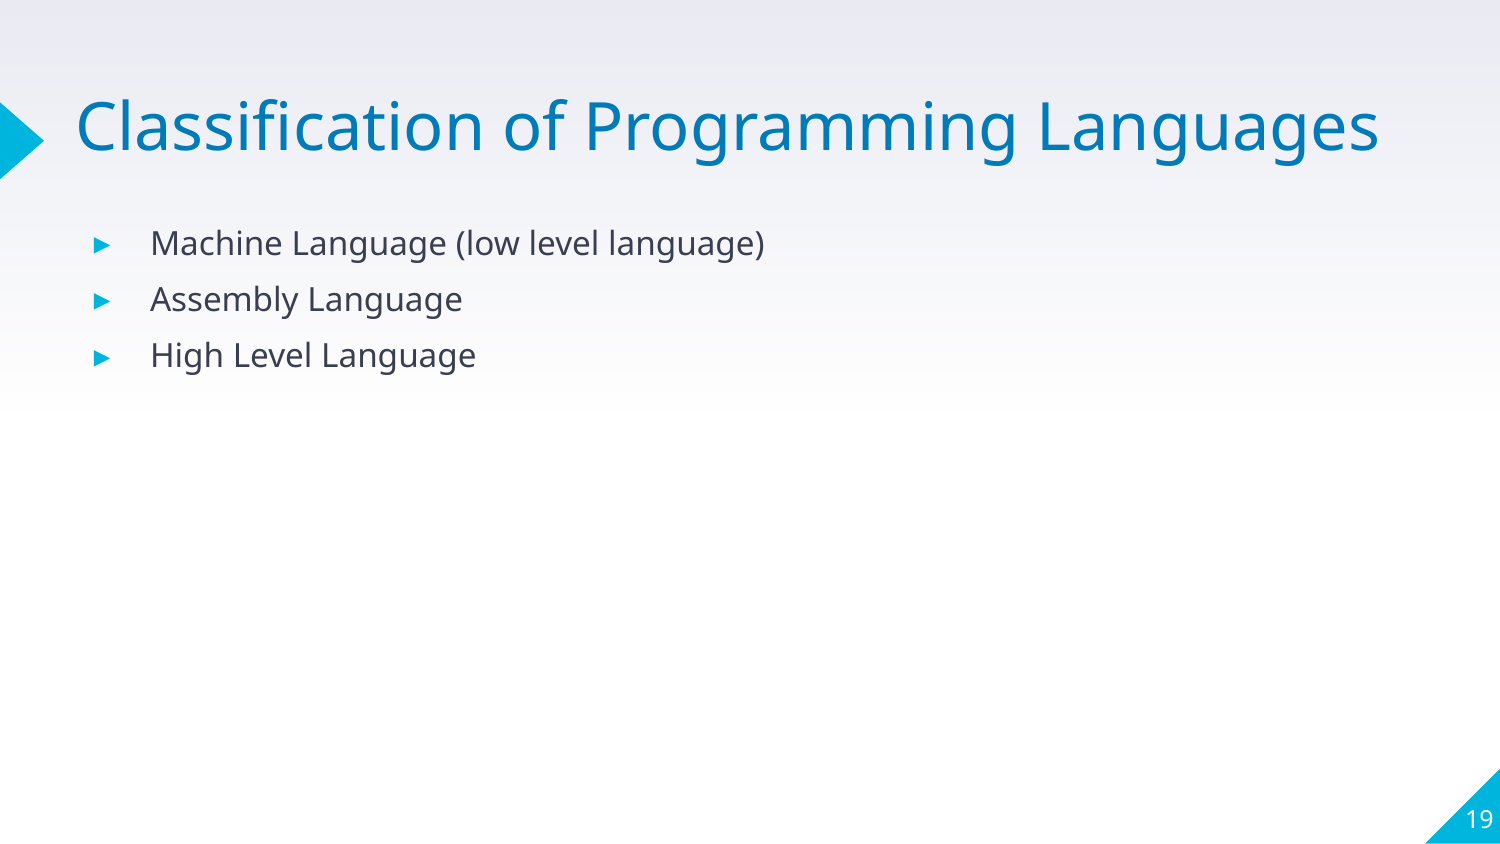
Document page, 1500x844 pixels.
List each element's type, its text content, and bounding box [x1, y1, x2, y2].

slide_number 19 [1418, 760, 1494, 838]
list Machine Language (low level language) Assembly Language High Level Language [75, 217, 1404, 767]
title Classification of Programming Languages [75, 99, 1392, 175]
